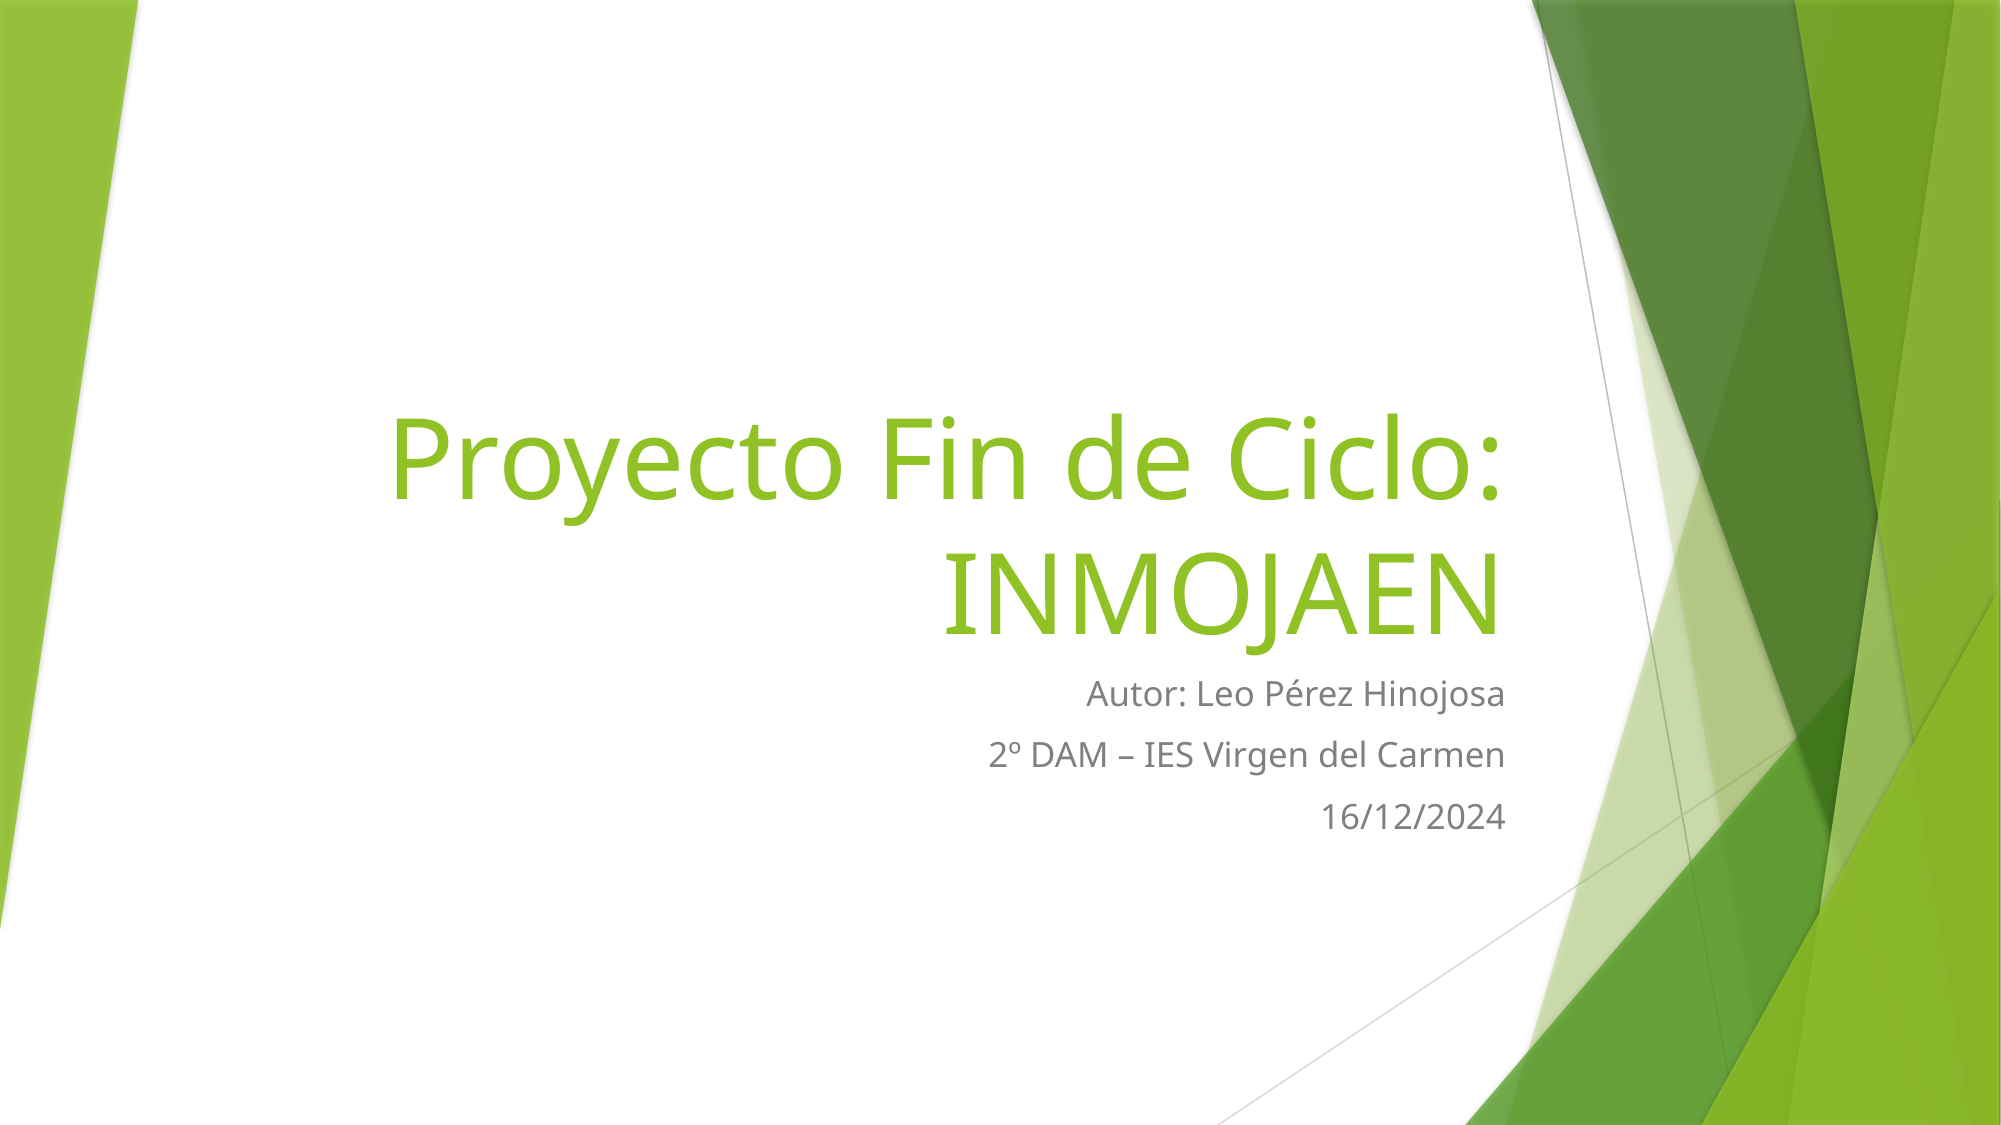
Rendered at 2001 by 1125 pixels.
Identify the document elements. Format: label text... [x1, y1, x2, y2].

subtitle Autor: Leo Pérez Hinojosa 2º DAM – IES Virgen del Carmen 16/12/2024 [247, 664, 1522, 845]
title Proyecto Fin de Ciclo: INMOJAEN [247, 394, 1522, 664]
